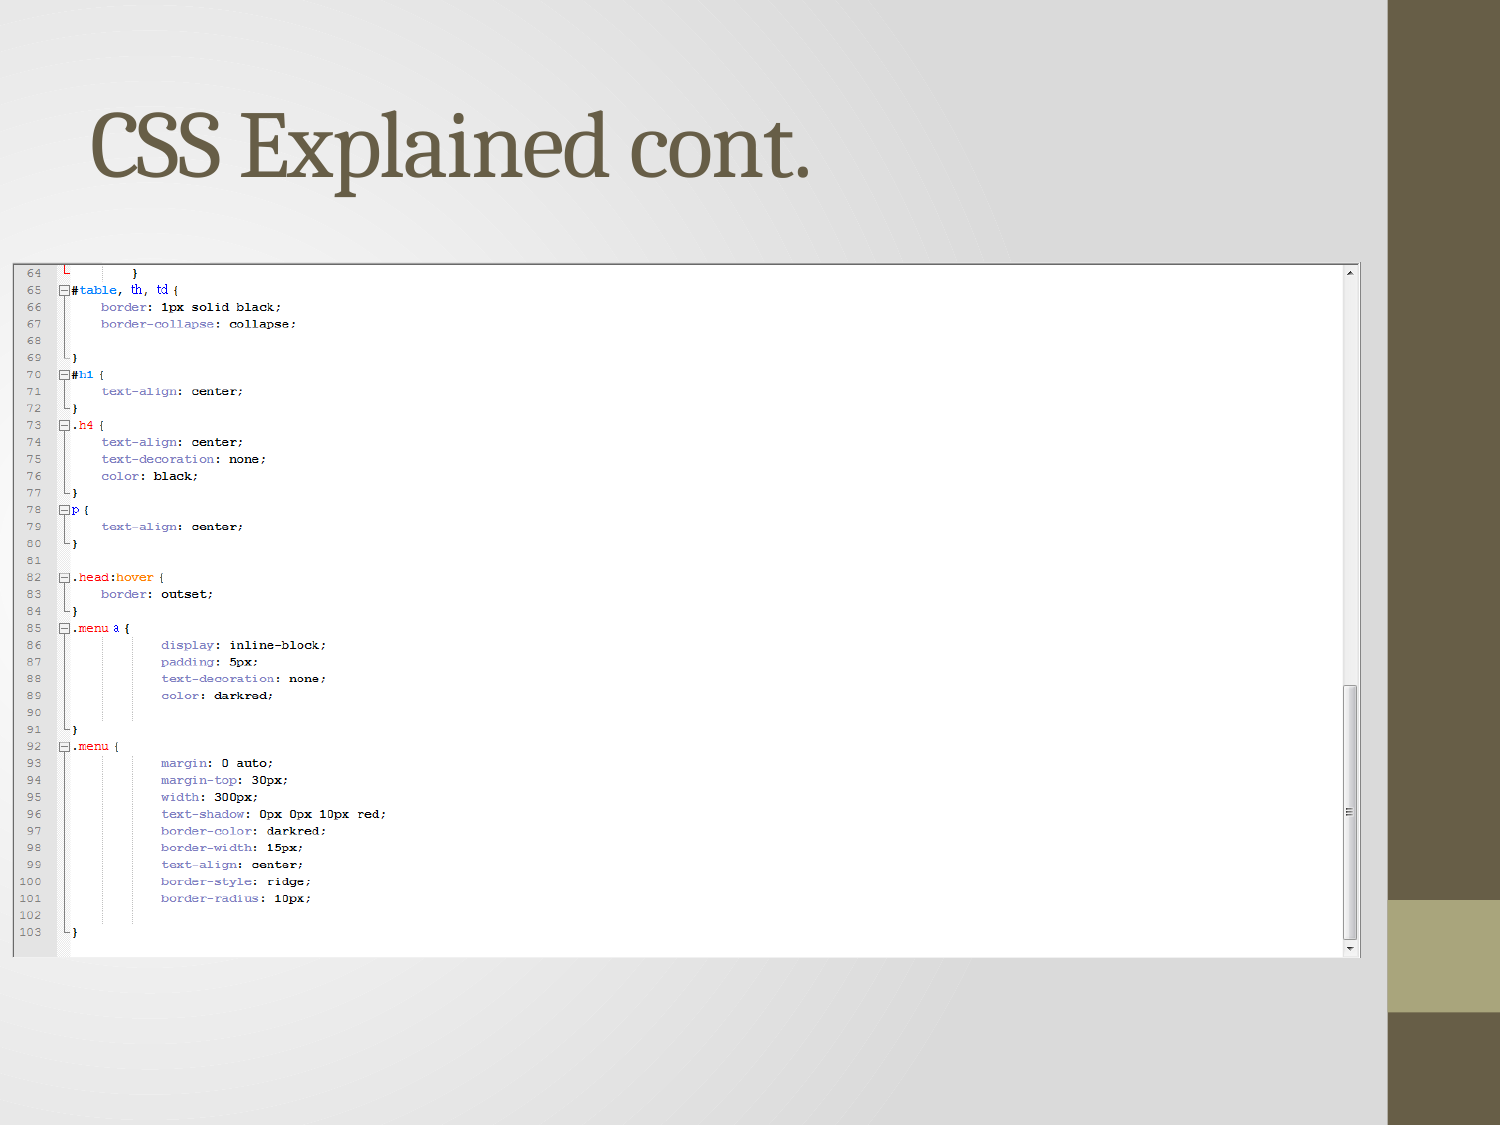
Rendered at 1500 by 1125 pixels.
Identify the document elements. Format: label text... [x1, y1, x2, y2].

title CSS Explained cont. [75, 45, 1325, 233]
picture [11, 261, 1363, 958]
